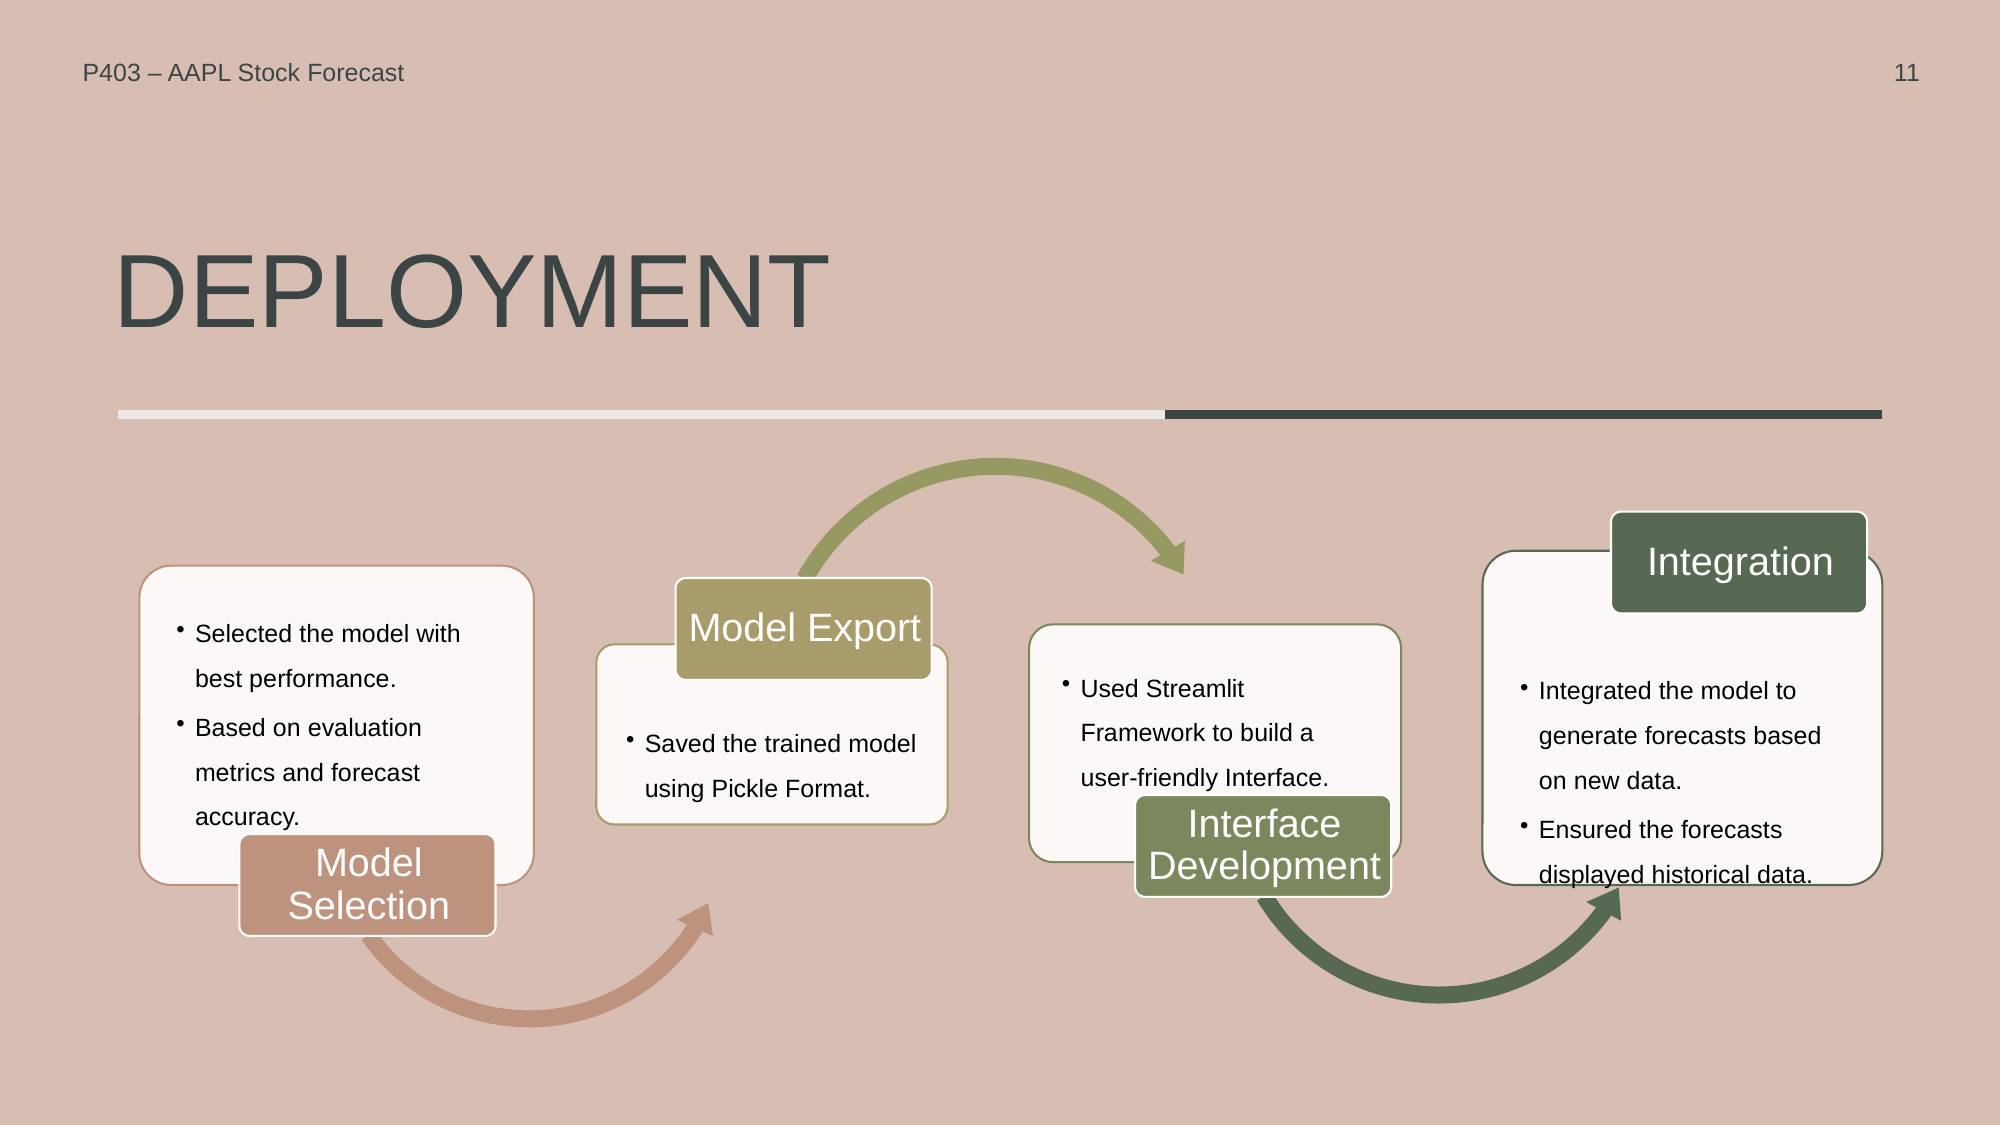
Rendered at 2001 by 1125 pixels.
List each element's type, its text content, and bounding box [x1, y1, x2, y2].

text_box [120, 479, 1883, 1007]
title Deployment [98, 239, 1883, 356]
footer P403 – AAPL Stock Forecast [67, 49, 473, 95]
slide_number 11 [1660, 49, 1935, 95]
